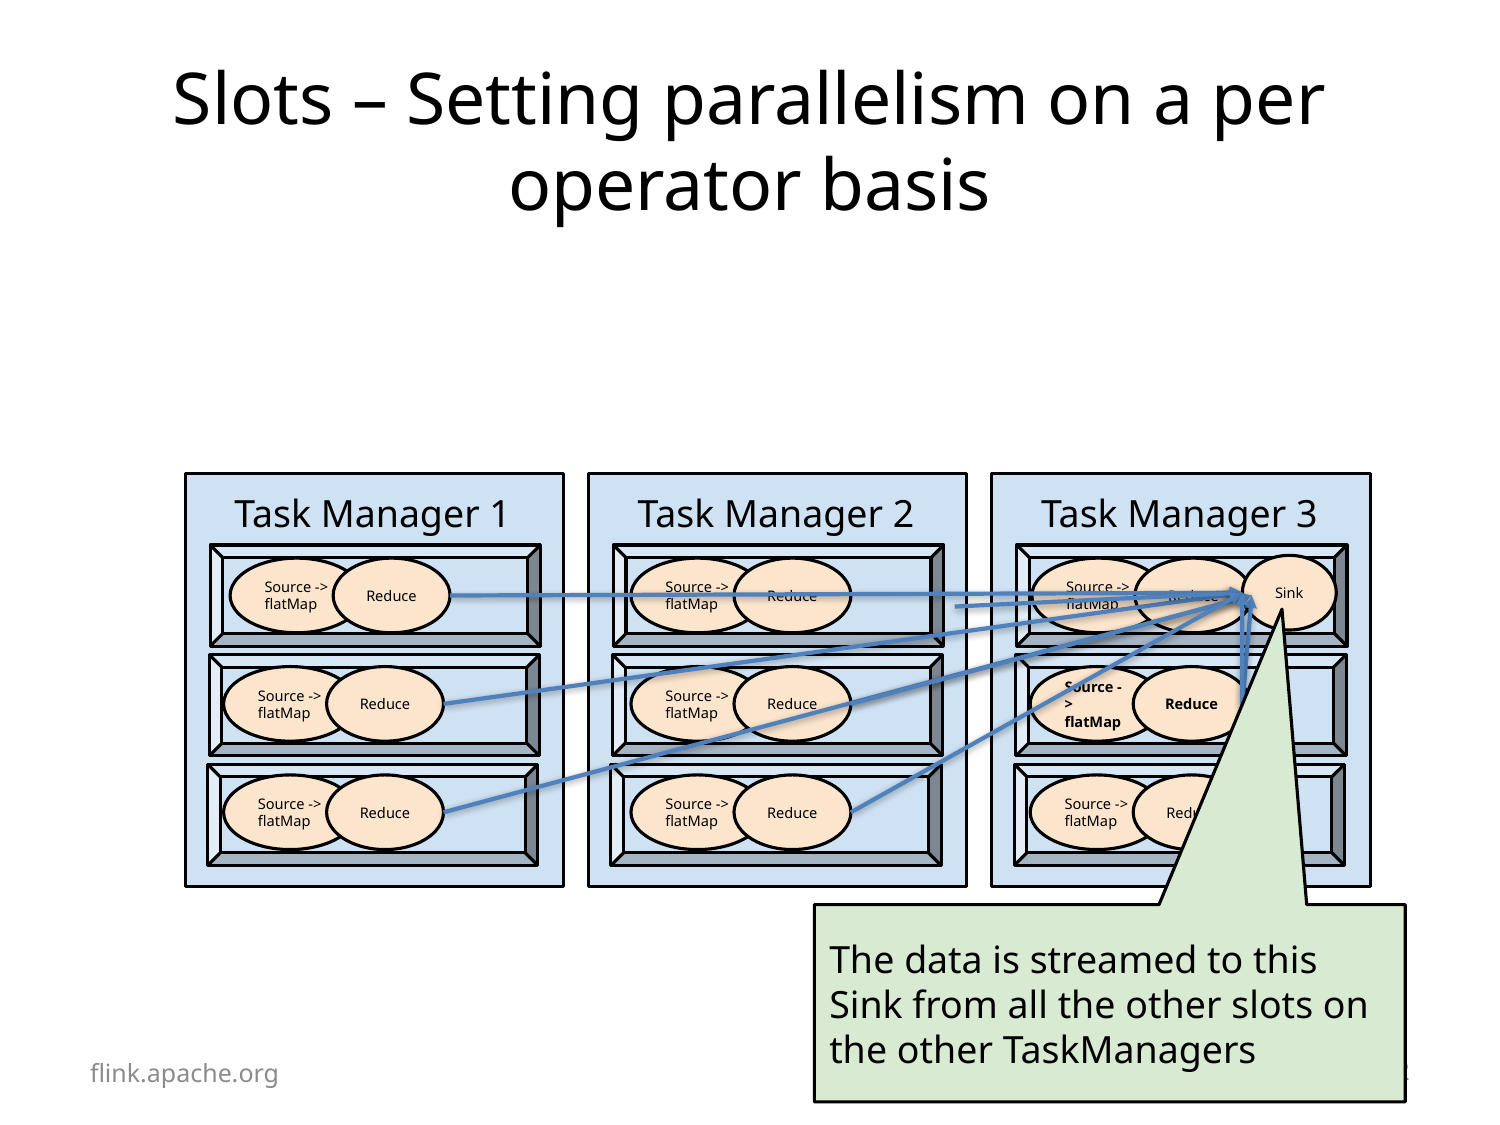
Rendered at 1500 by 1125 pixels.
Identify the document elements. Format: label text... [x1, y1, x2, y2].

slide_number flink.apache.org [75, 1042, 425, 1103]
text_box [1247, 711, 1253, 813]
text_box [989, 473, 1371, 888]
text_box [586, 821, 968, 888]
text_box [850, 592, 1242, 813]
text_box The data is streamed to this Sink from all the other slots on the other TaskManagers [814, 895, 1406, 1102]
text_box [586, 473, 968, 590]
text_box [1243, 595, 1253, 705]
slide_number 31 [1074, 1042, 1425, 1103]
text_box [443, 595, 846, 813]
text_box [183, 473, 564, 888]
title Slots – Setting parallelism on a per operator basis [75, 45, 1425, 233]
